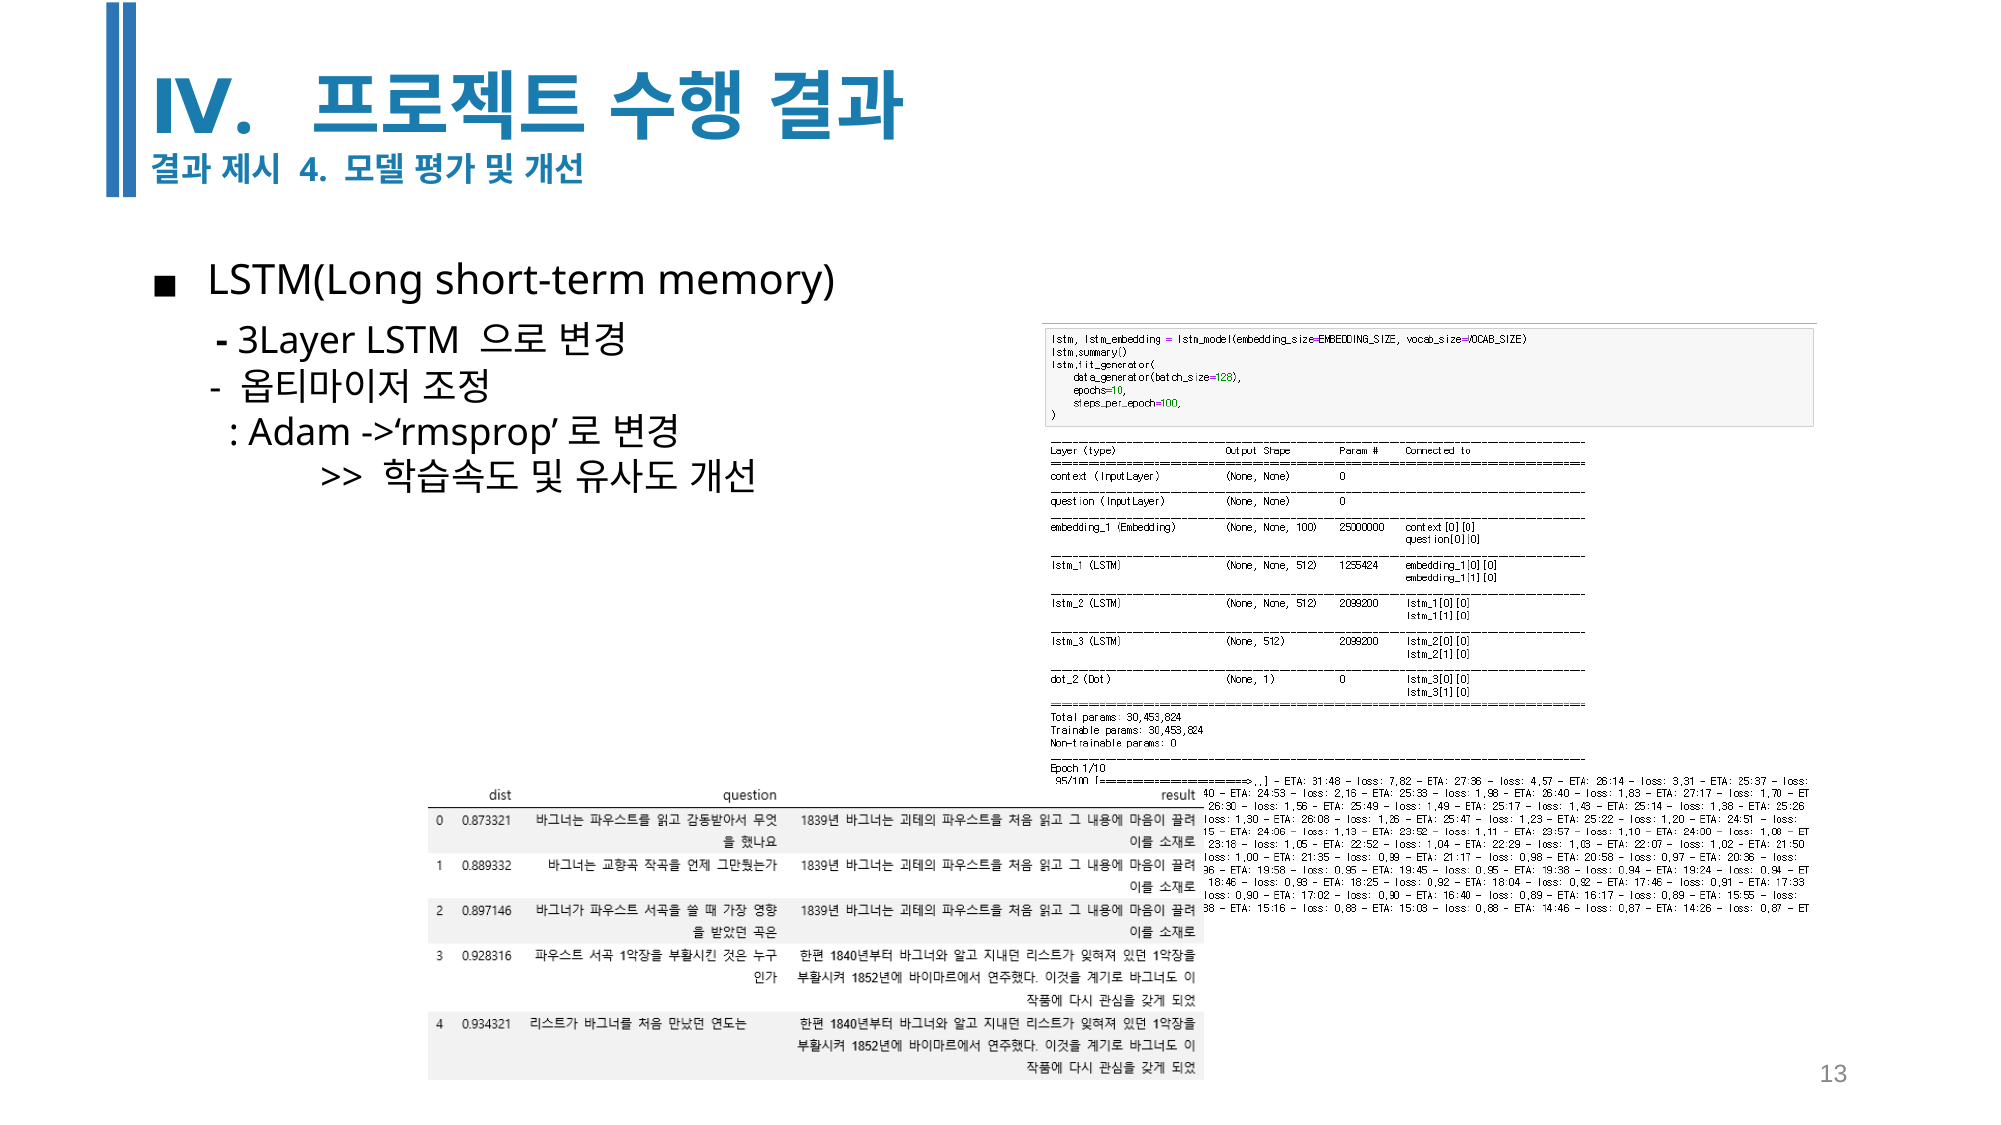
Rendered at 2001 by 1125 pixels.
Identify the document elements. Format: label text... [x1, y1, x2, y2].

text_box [106, 2, 137, 198]
slide_number ‹#› [1412, 1042, 1863, 1103]
text_box Ⅳ. 프로젝트 수행 결과 결과 제시 4. 모델 평가 및 개선 [140, 50, 1252, 196]
text_box LSTM(Long short-term memory) - 3Layer LSTM 으로 변경 - 옵티마이저 조정 : Adam ->‘rmsprop’로 변경 >> 학습속도 및 유사도 개선 [135, 245, 1087, 506]
picture [428, 322, 1817, 1083]
